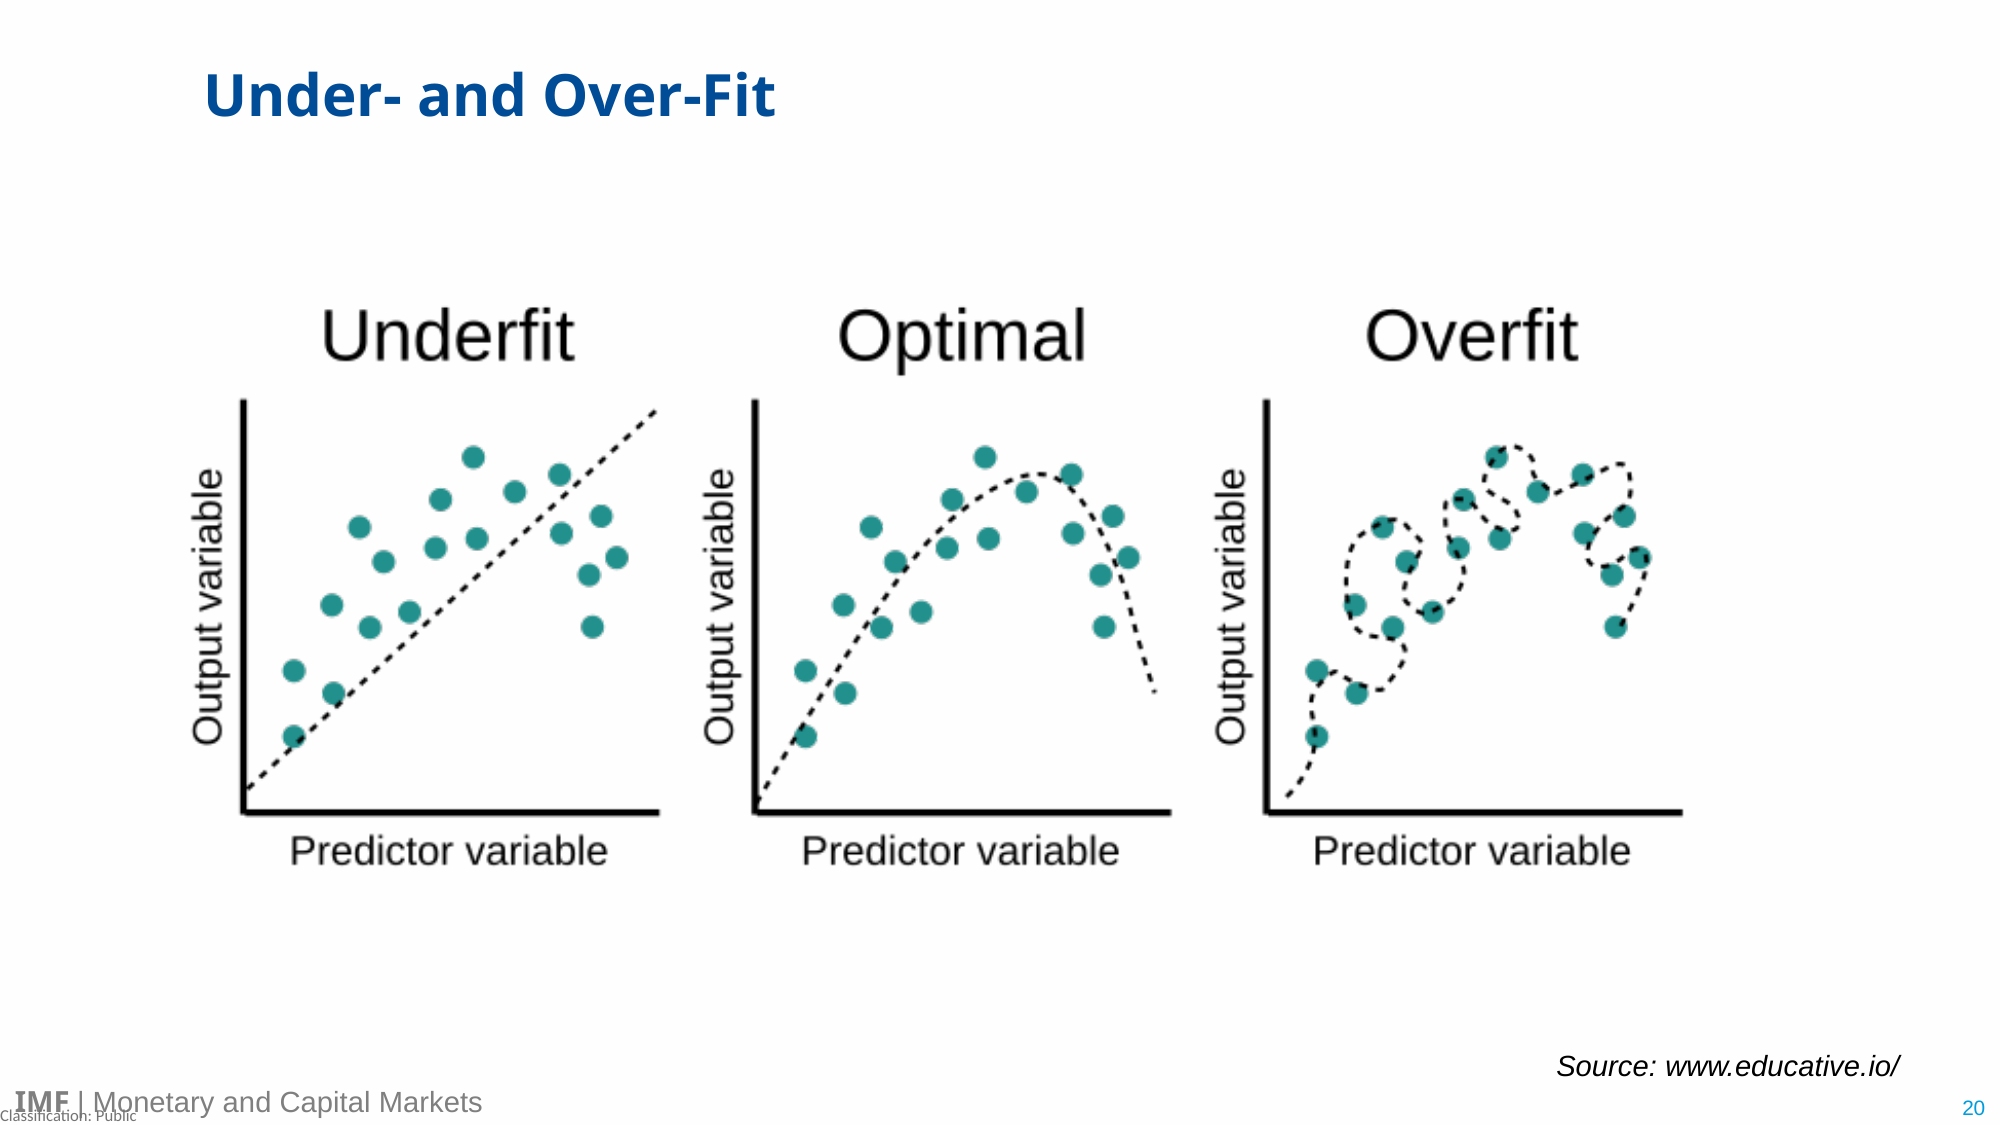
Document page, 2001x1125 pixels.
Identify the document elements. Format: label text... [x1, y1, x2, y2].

picture [167, 271, 1707, 888]
text_box Source: www.educative.io/ [1541, 1039, 1935, 1090]
title Under- and Over-Fit [203, 17, 1797, 178]
